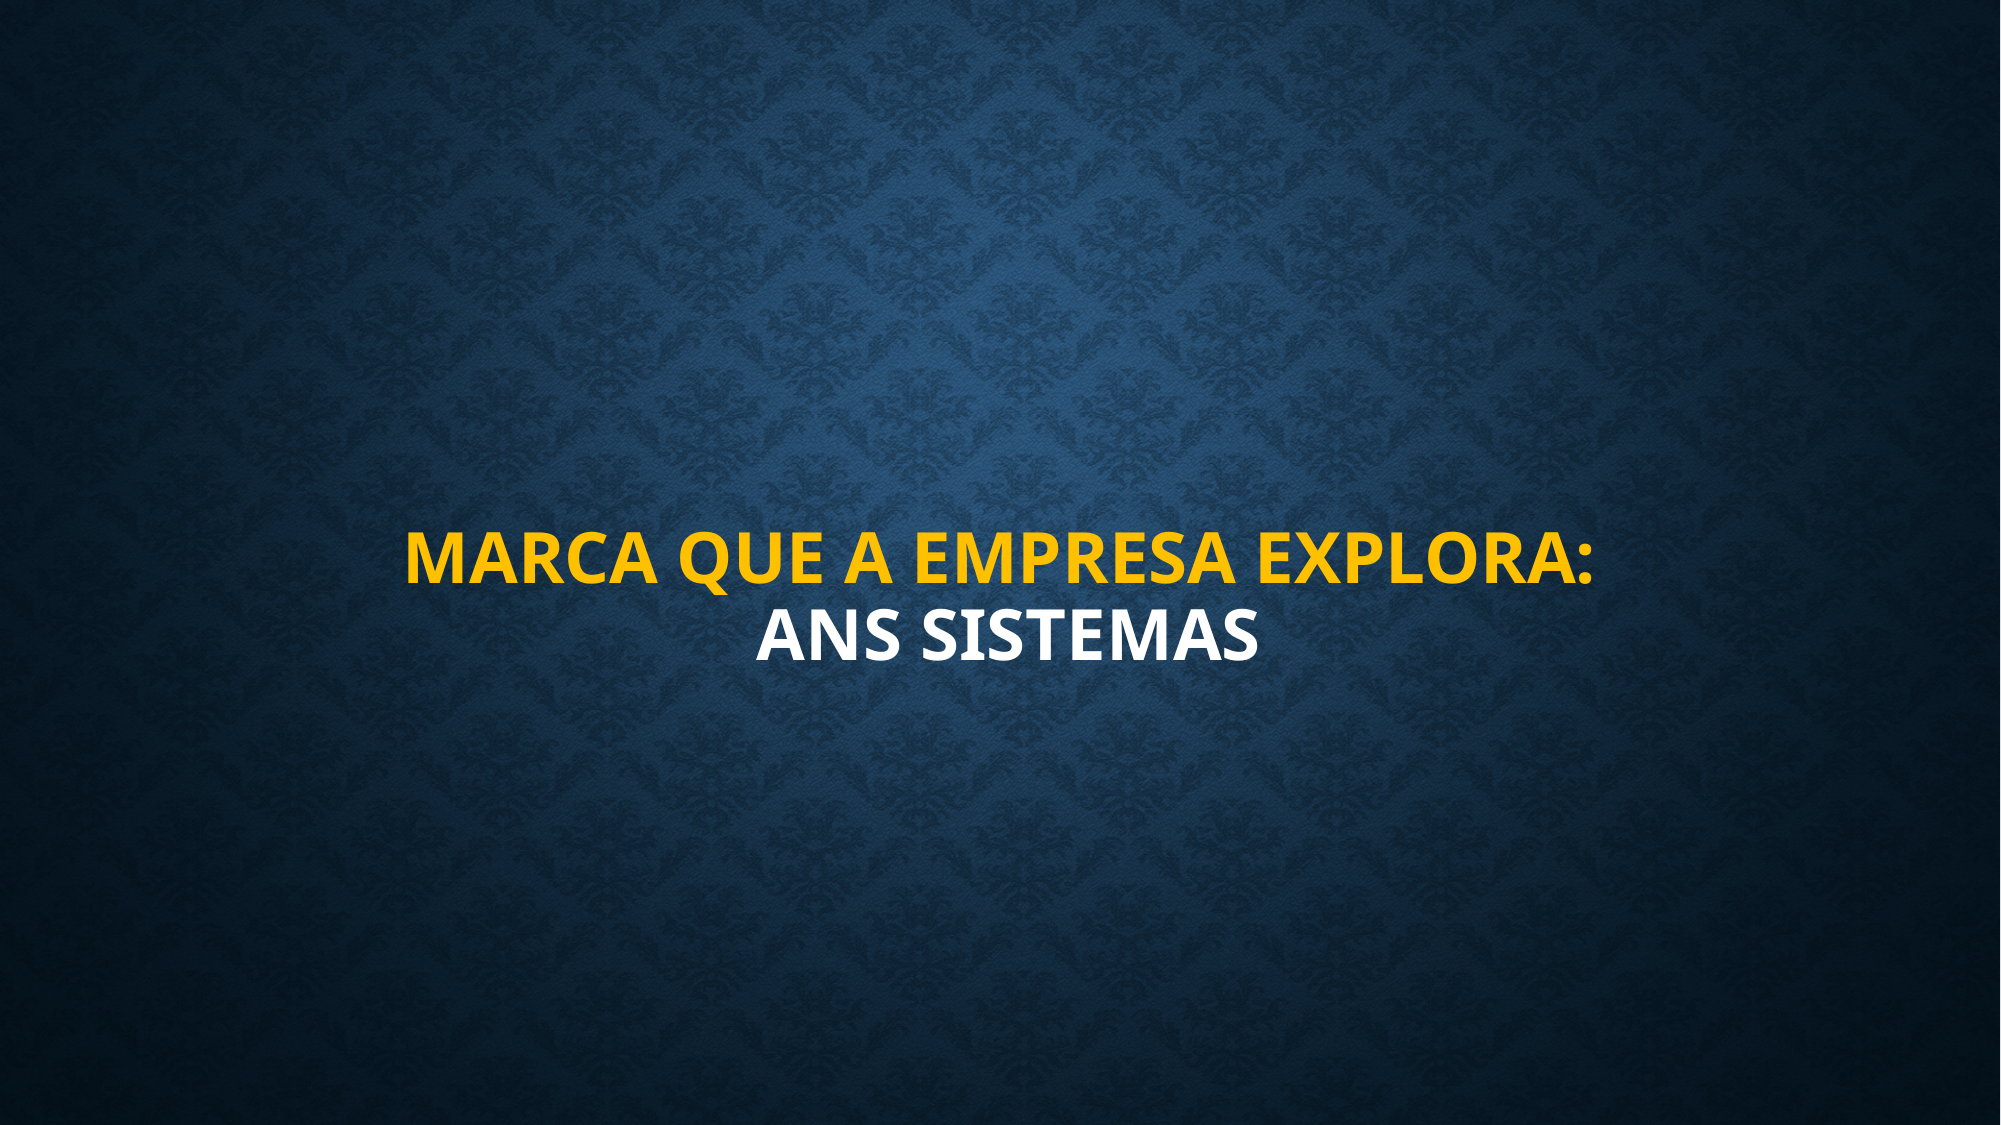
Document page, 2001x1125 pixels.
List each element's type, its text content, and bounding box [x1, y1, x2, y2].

title Marca que a empresa explora: ans sistemas [220, 468, 1780, 731]
